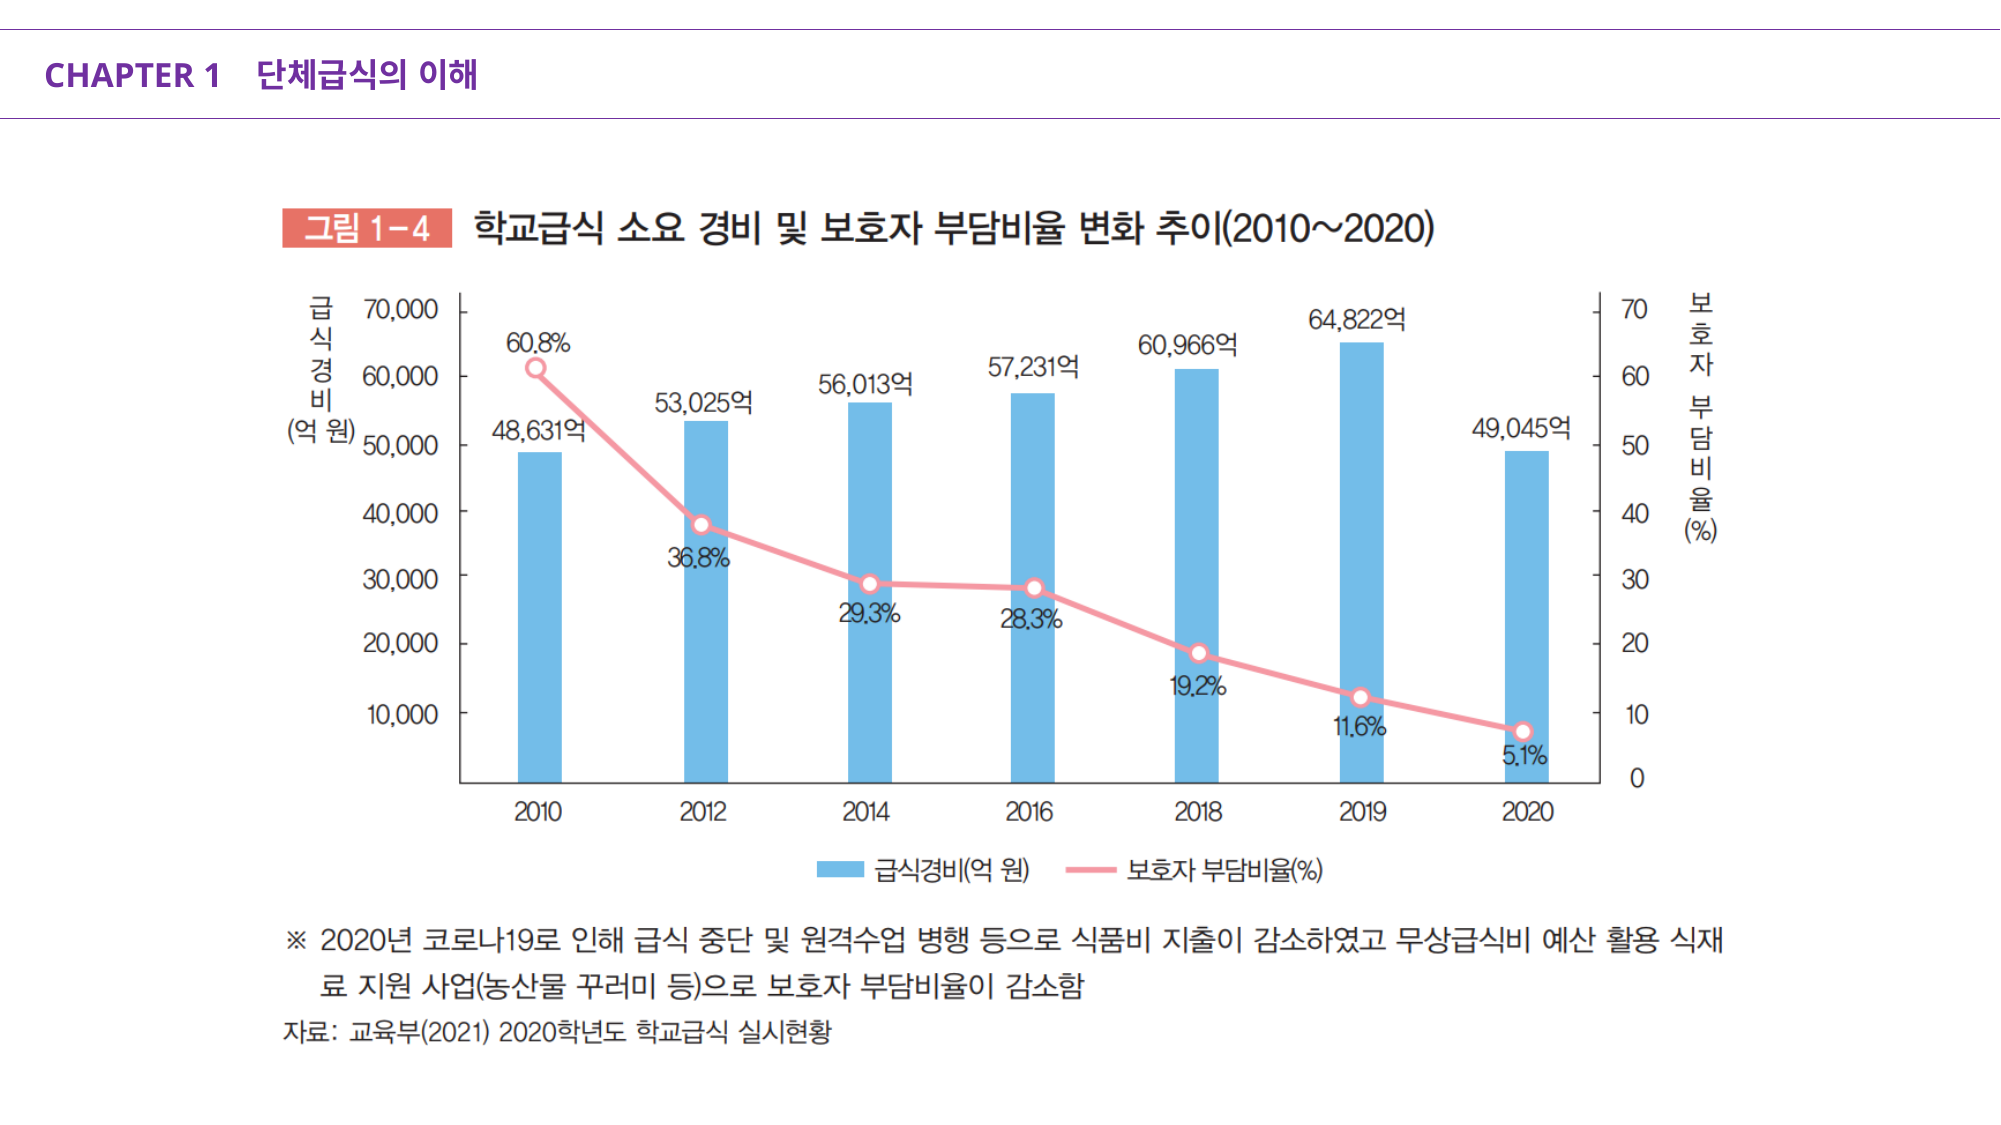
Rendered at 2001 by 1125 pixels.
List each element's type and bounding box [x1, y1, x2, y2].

text_box [0, 29, 2000, 119]
picture [271, 190, 1729, 1061]
